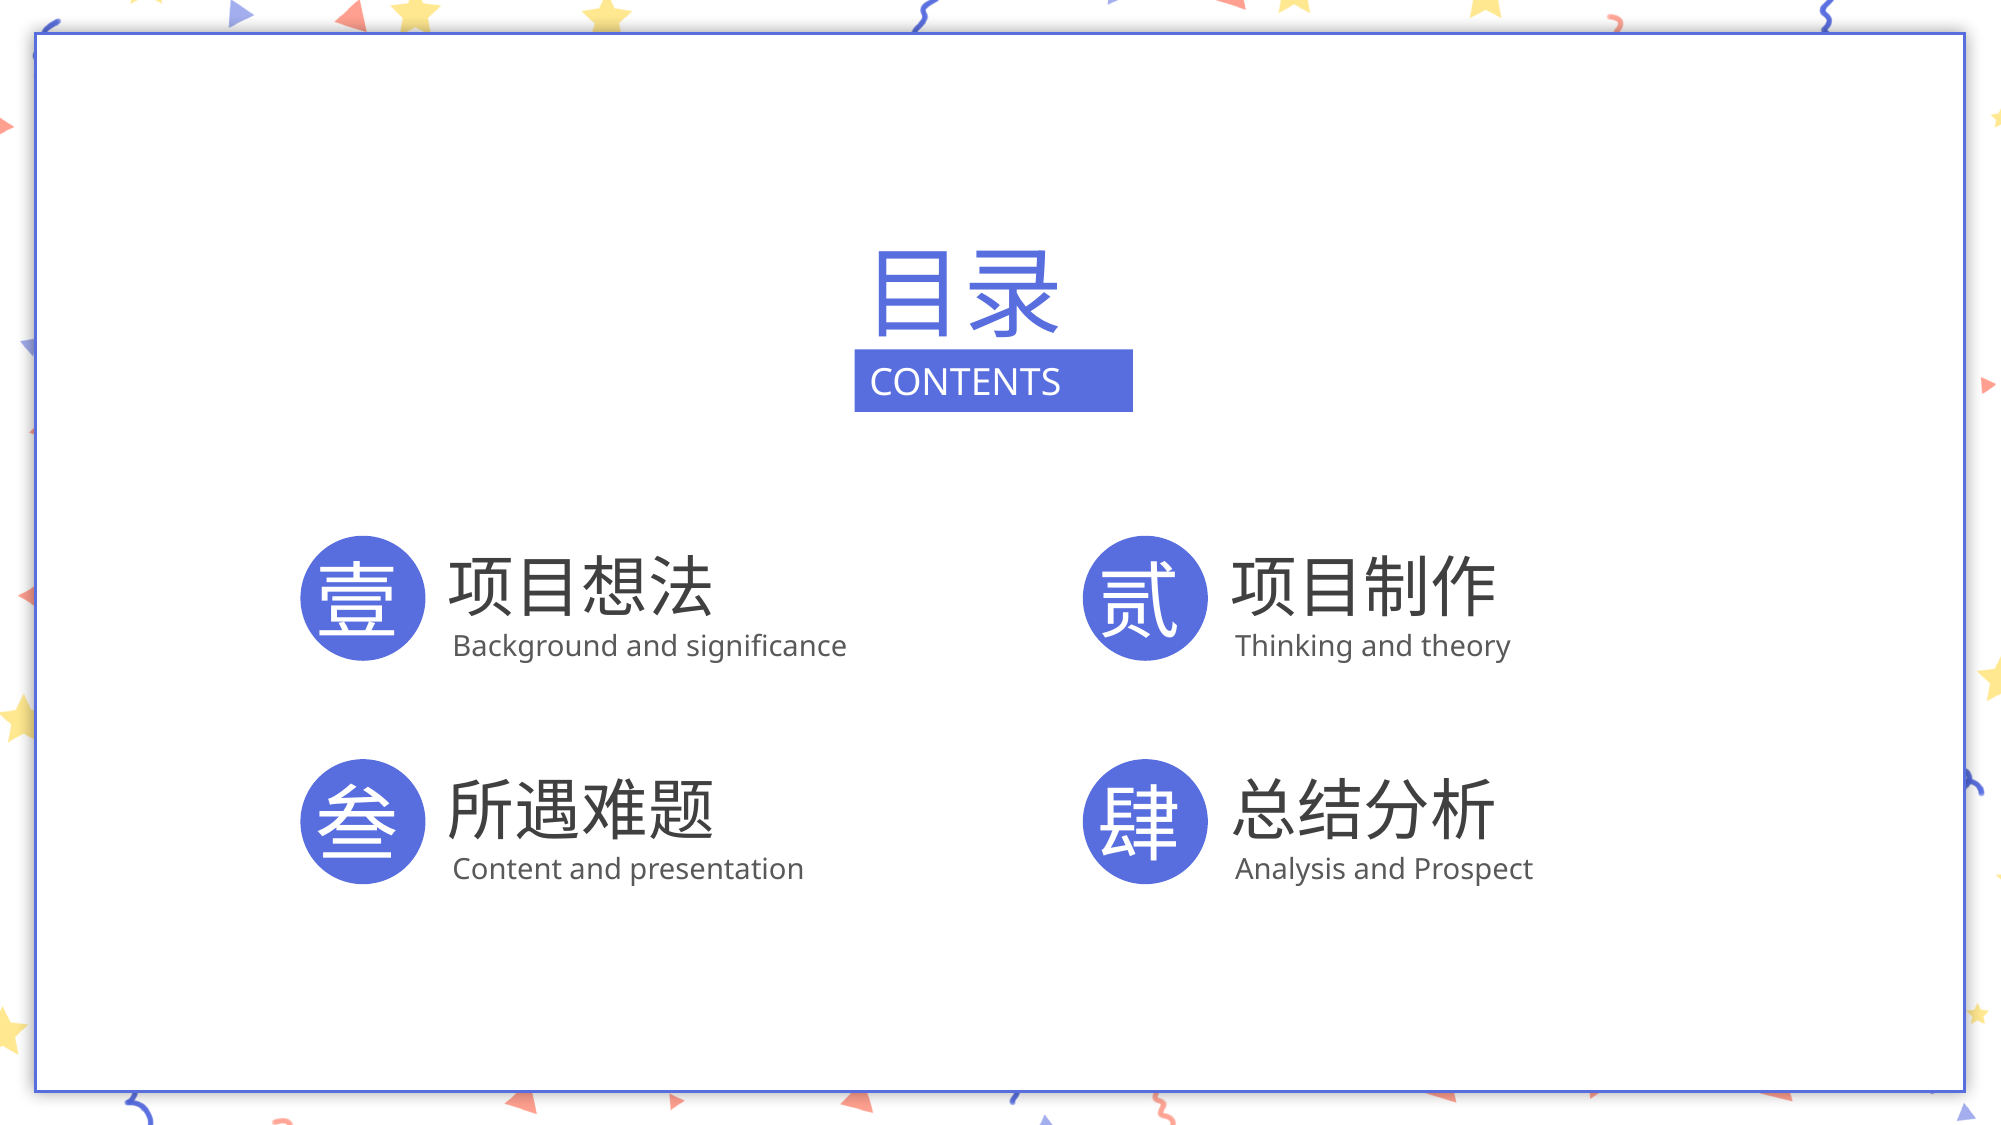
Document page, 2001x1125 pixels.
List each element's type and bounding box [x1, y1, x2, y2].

text_box [1082, 535, 1735, 671]
text_box [300, 759, 957, 894]
text_box [1082, 759, 1730, 894]
text_box [300, 535, 957, 671]
text_box [0, 0, 2000, 1125]
text_box [848, 222, 1140, 412]
